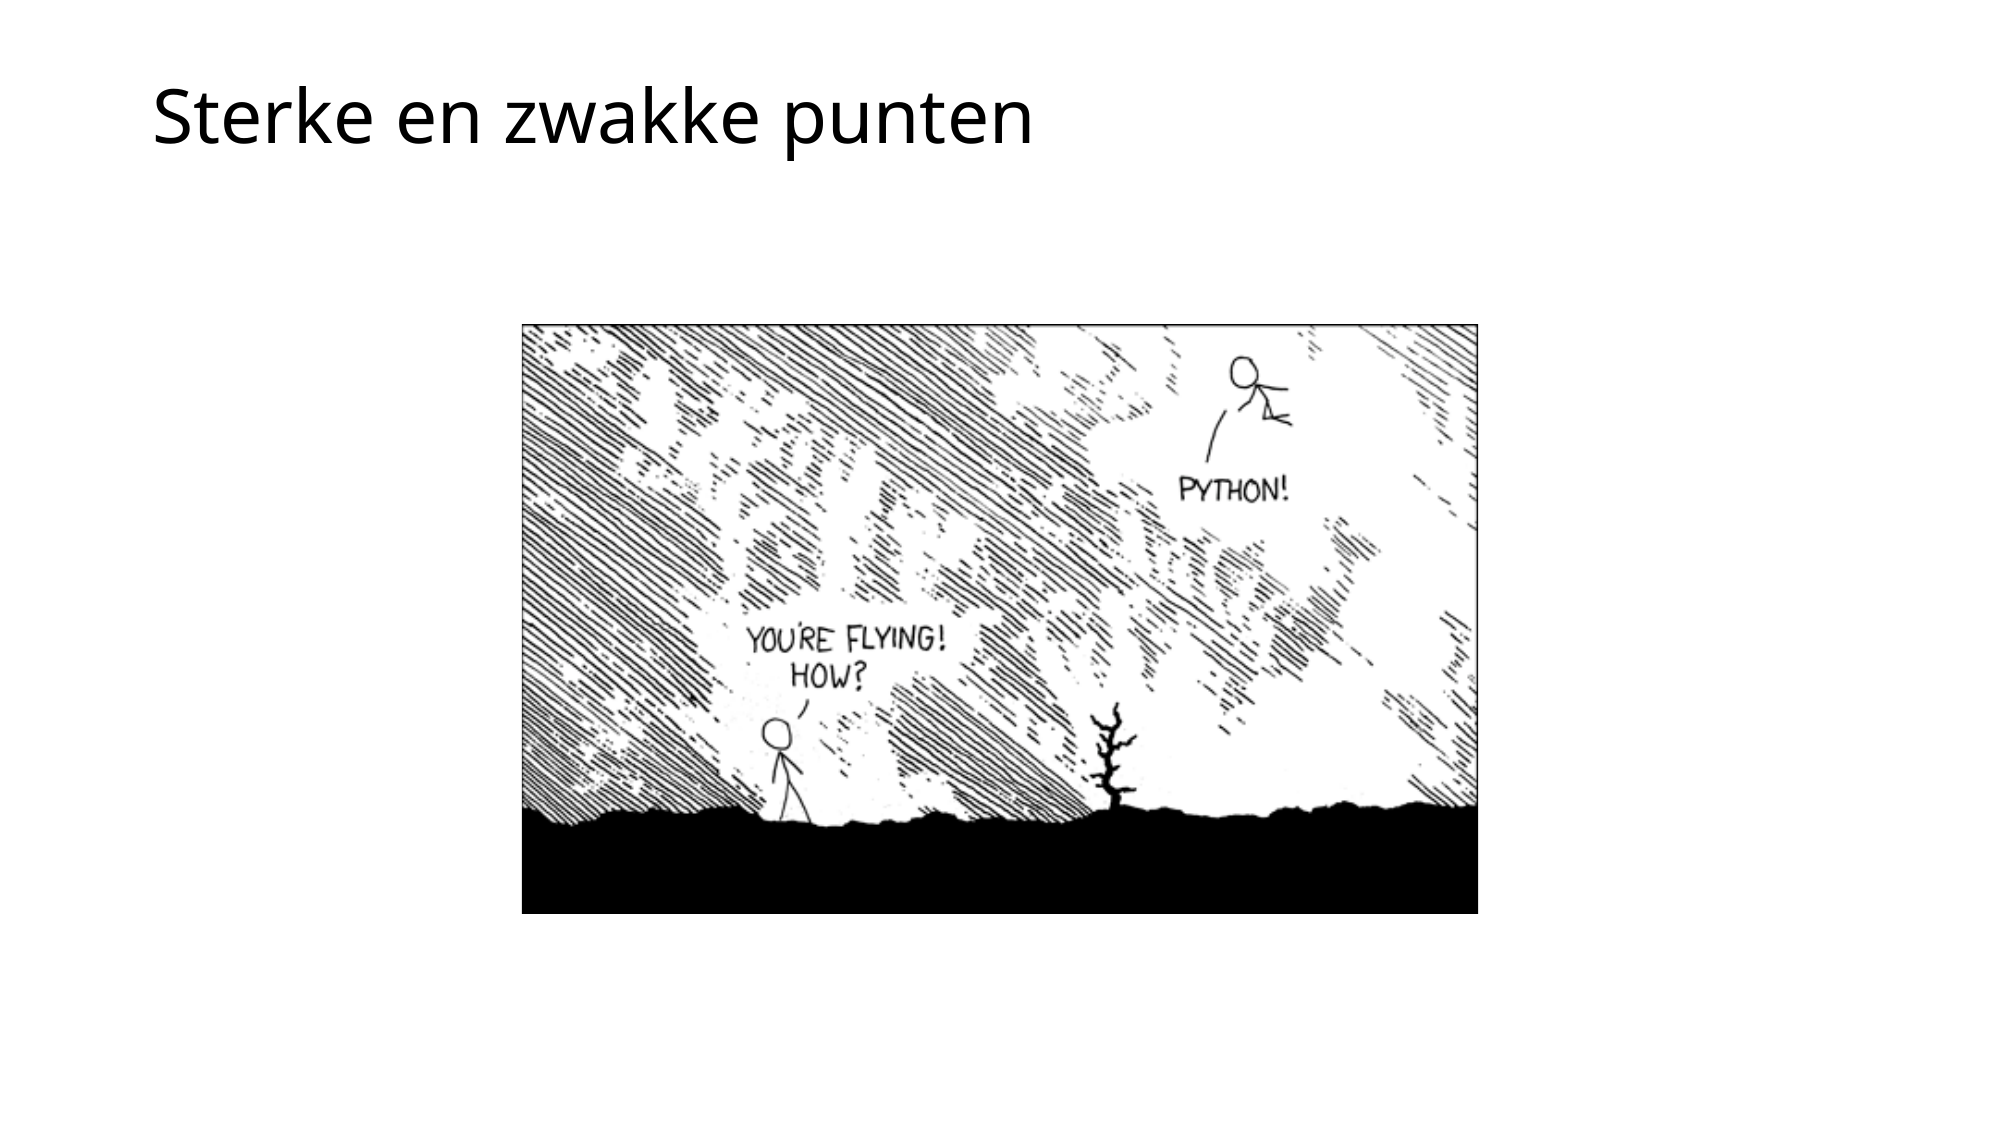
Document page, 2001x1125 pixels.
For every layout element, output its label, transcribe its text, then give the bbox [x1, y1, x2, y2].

picture [521, 324, 1479, 914]
title Sterke en zwakke punten [137, 59, 1863, 178]
